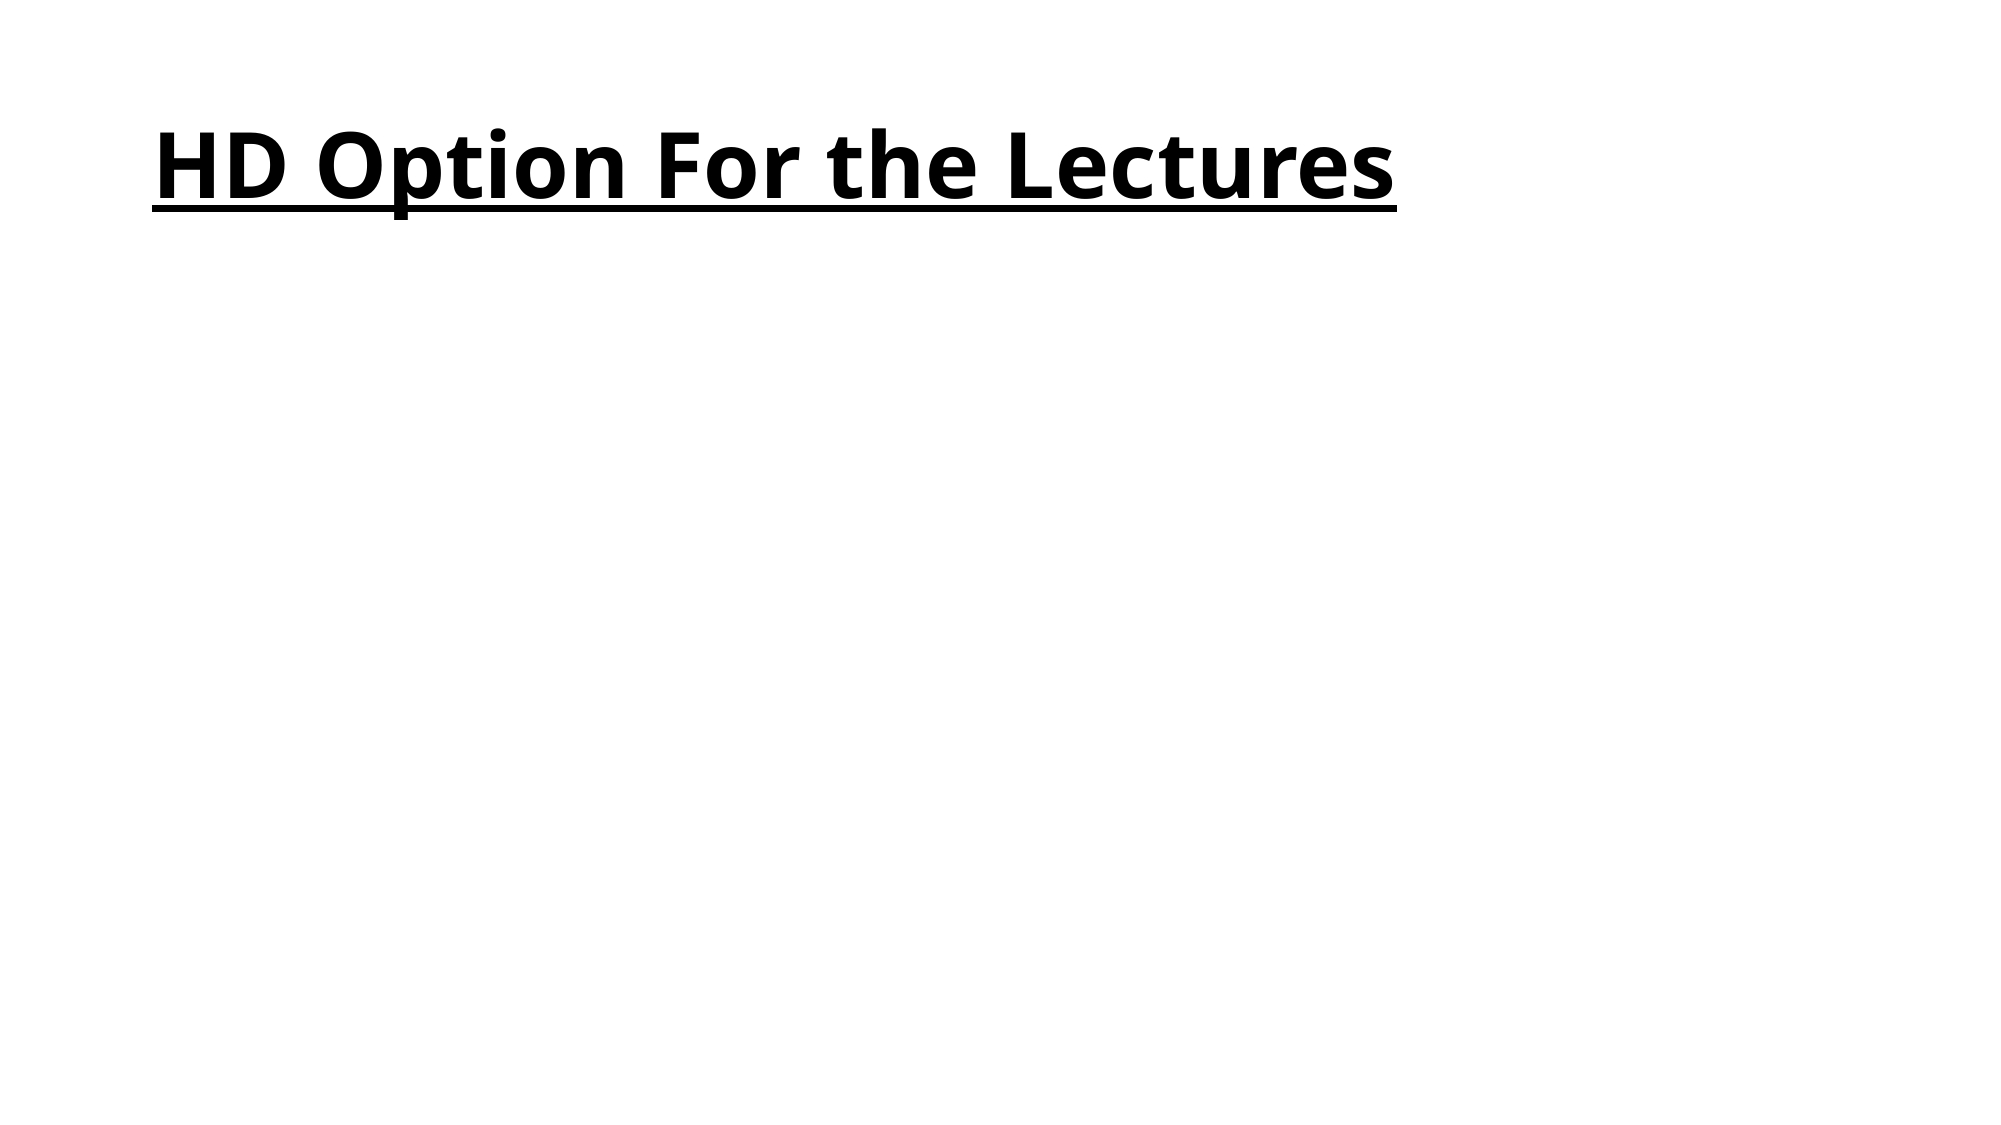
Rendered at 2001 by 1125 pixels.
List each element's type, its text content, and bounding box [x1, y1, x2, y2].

title HD Option For the Lectures [137, 59, 1863, 278]
